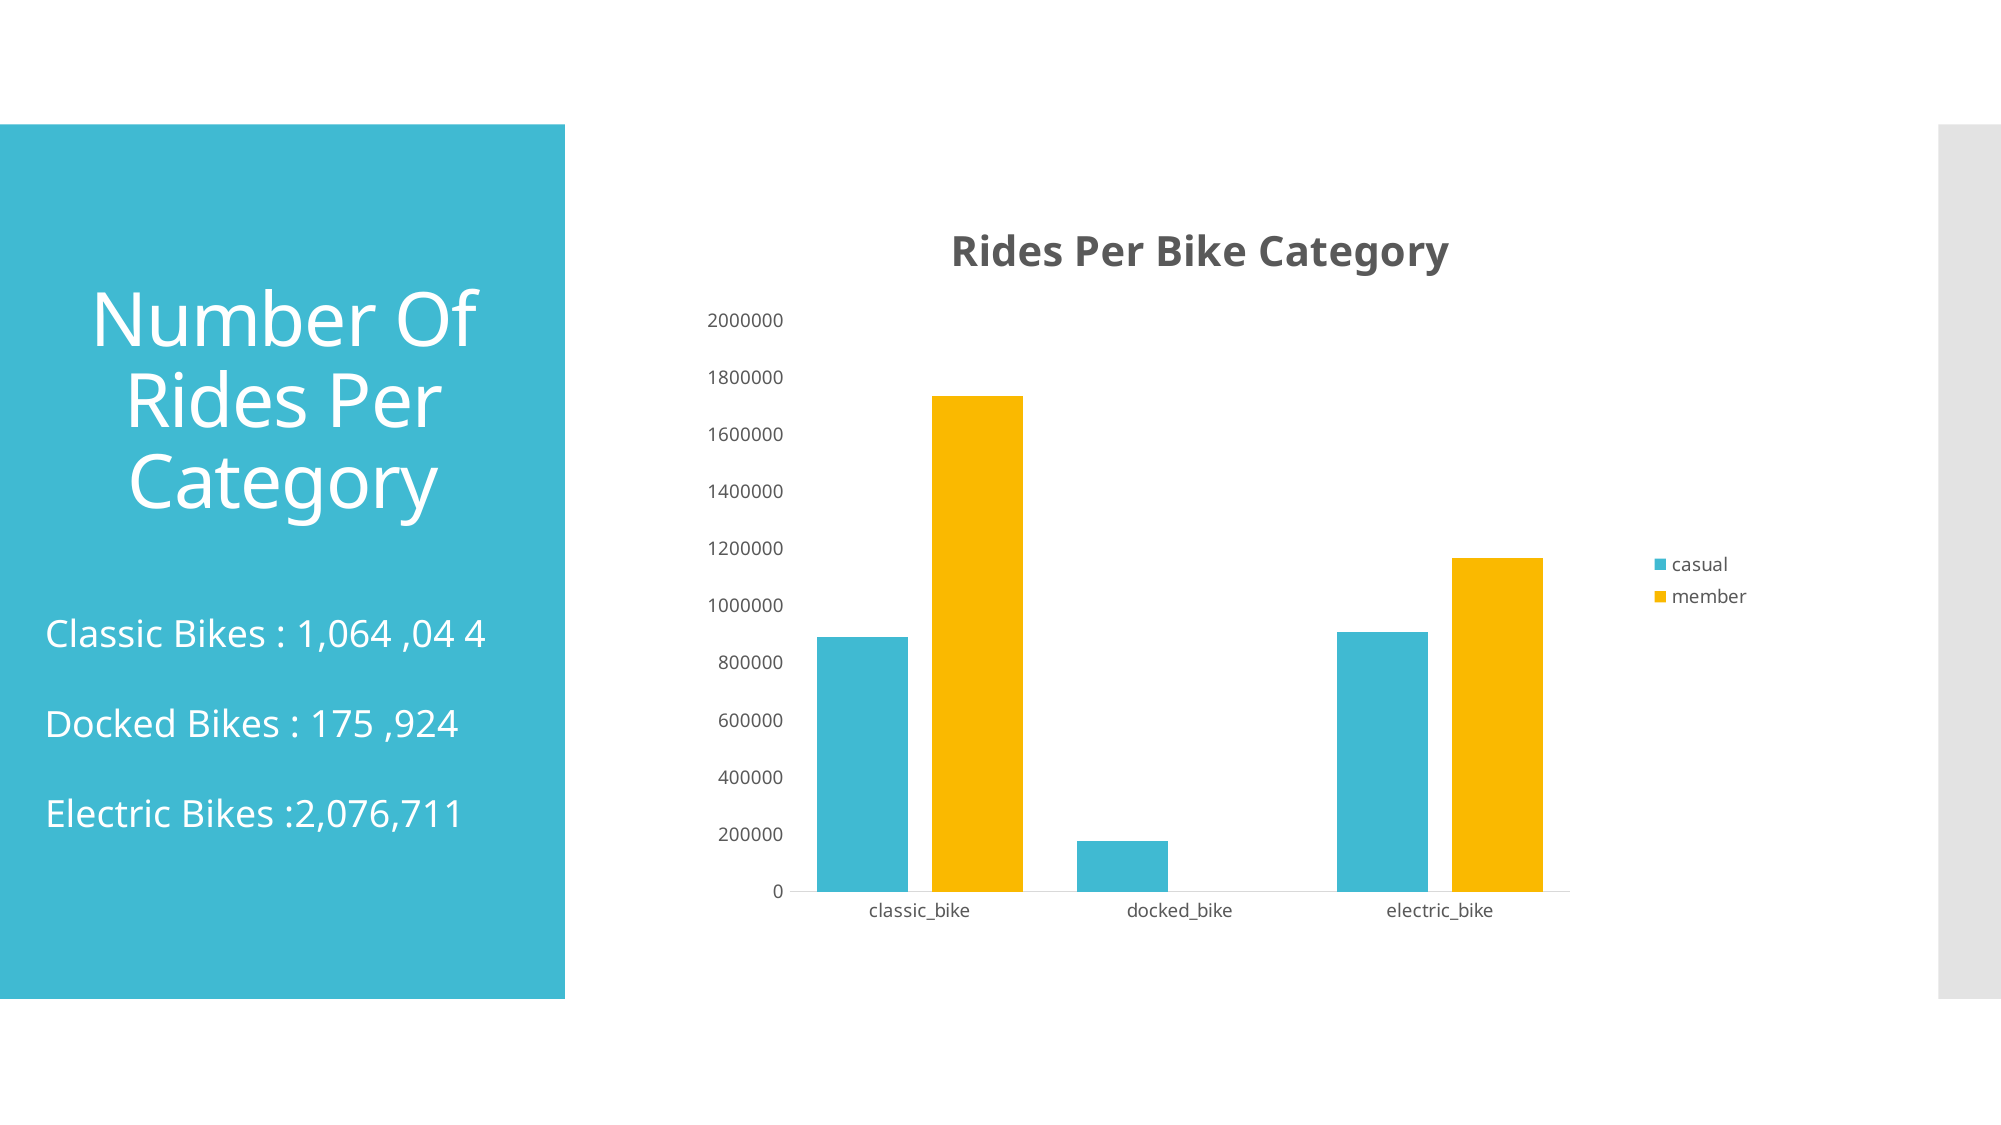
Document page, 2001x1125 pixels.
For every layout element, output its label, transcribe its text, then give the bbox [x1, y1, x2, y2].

title Number Of Rides Per Category [41, 184, 525, 602]
chart [634, 184, 1766, 978]
text_box Classic Bikes : 1,064 ,04 4 Docked Bikes : 175 ,924 Electric Bikes :2,076,711 [30, 602, 525, 888]
